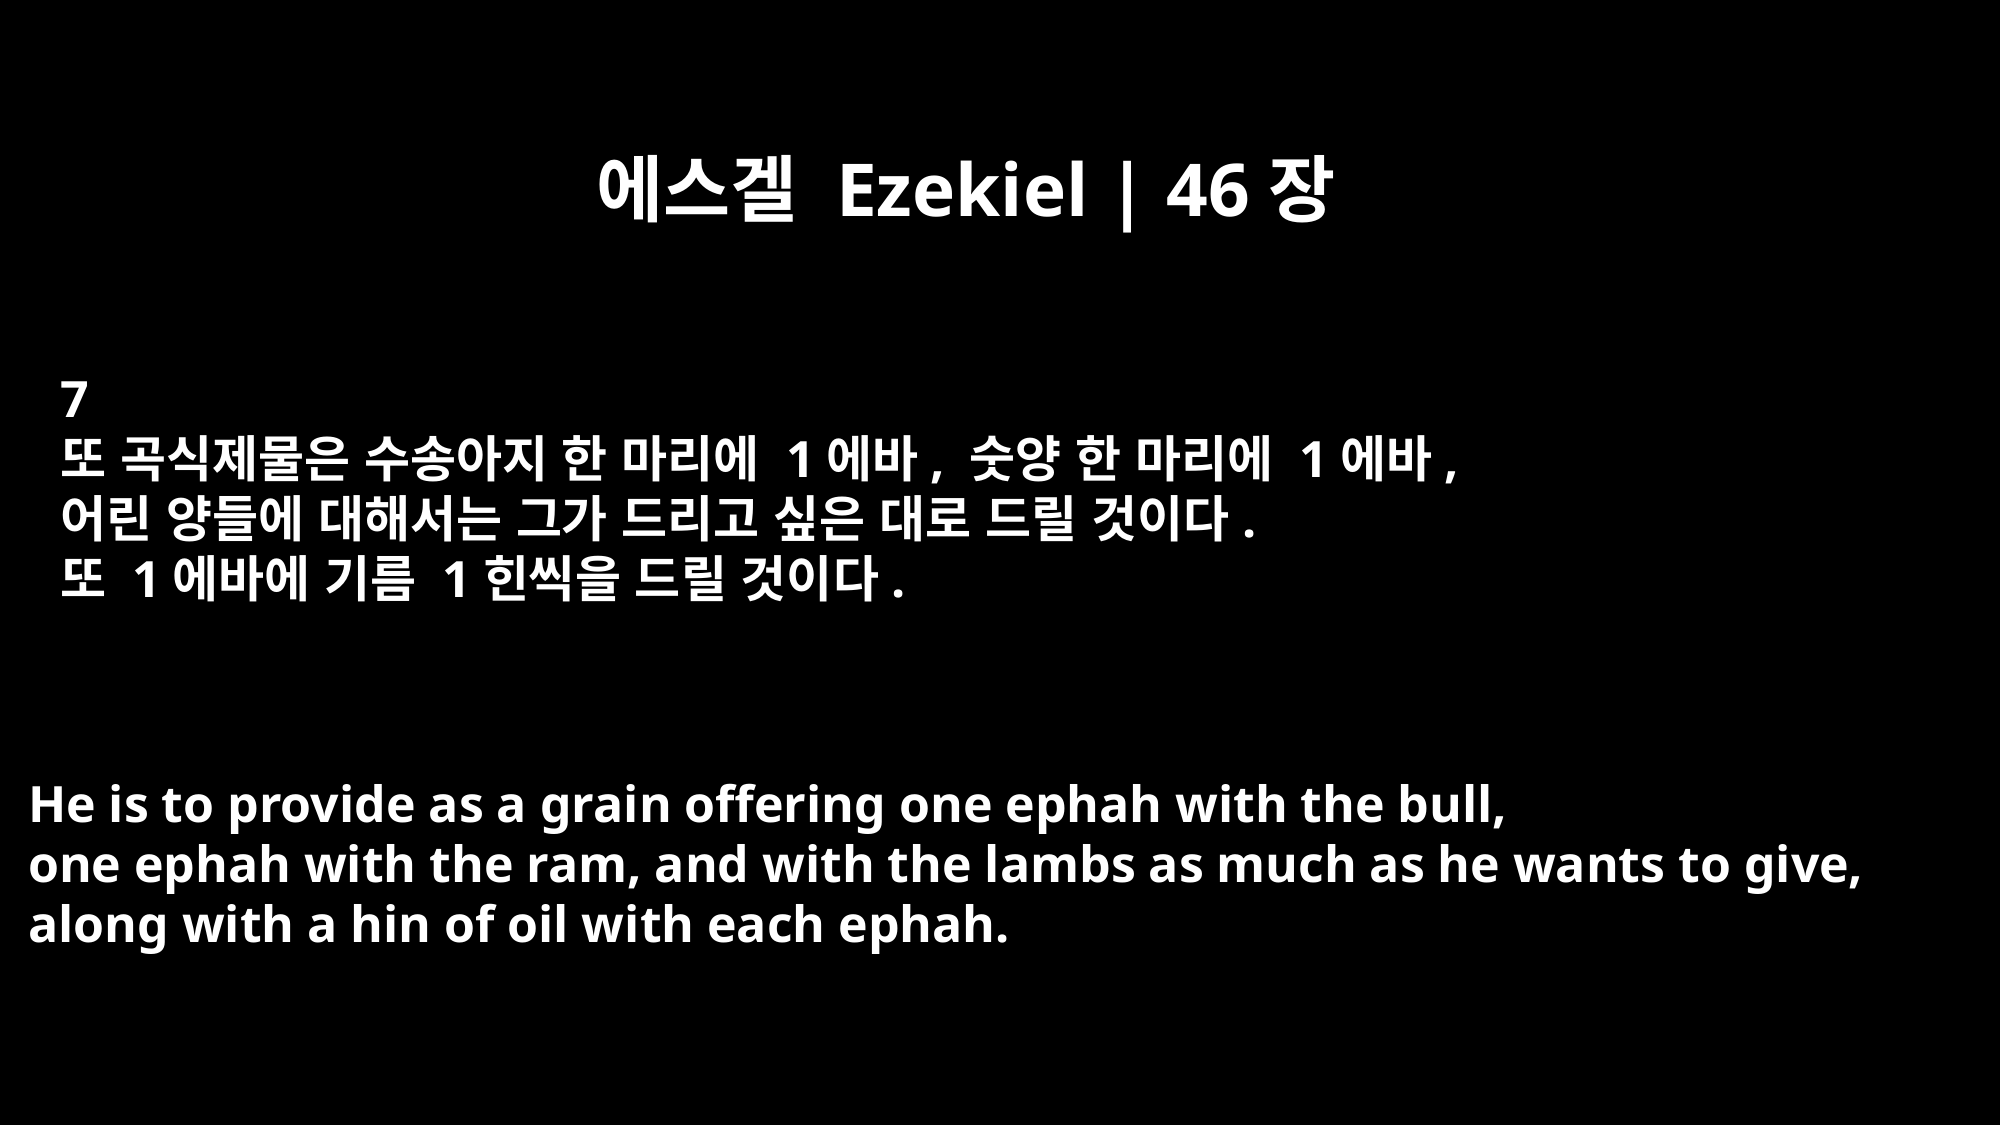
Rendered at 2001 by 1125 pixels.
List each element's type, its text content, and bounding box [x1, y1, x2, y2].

text_box 에스겔 Ezekiel | 46장 [581, 136, 1351, 239]
text_box He is to provide as a grain offering one ephah with the bull, one ephah with the ram, and with the lambs as much as he wants to give, along with a hin of oil with each ephah. [13, 764, 1892, 960]
text_box 7 또 곡식제물은 수송아지 한 마리에 1에바, 숫양 한 마리에 1에바, 어린 양들에 대해서는 그가 드리고 싶은 대로 드릴 것이다. 또 1에바에 기름 1힌씩을 드릴 것이다. [45, 359, 1487, 615]
